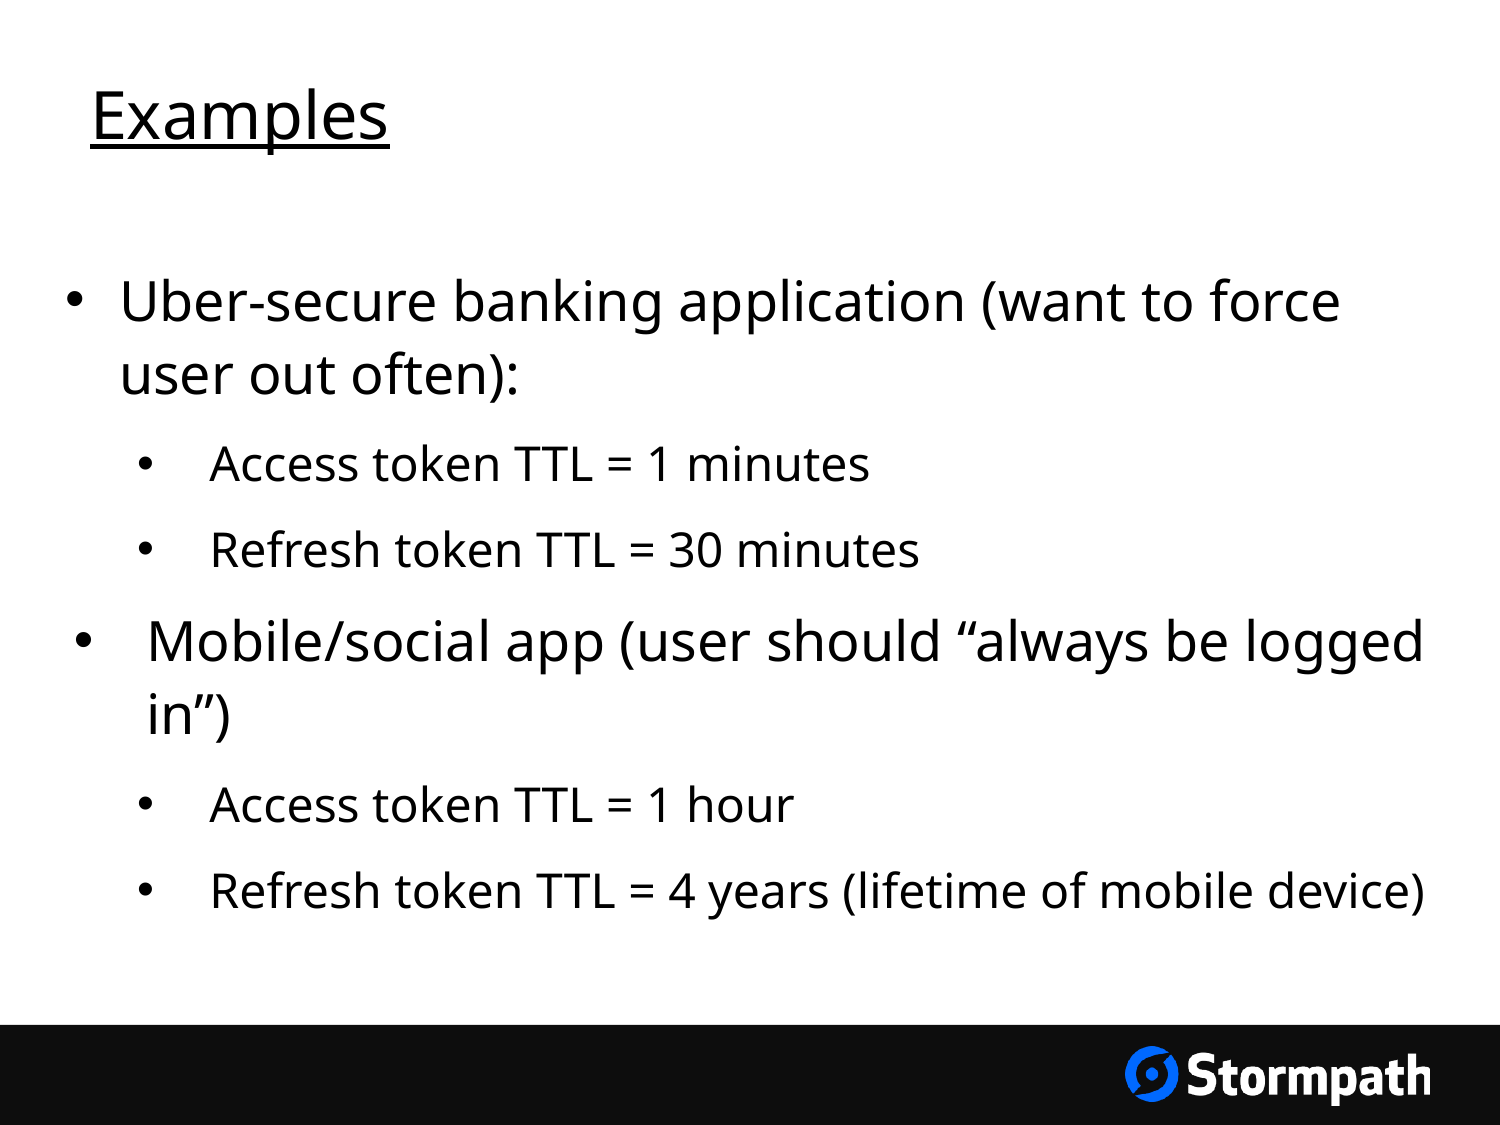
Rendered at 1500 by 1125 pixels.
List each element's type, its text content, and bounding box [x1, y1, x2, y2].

title Examples [75, 62, 1425, 162]
list Uber-secure banking application (want to force user out often): Access token TTL = 1 minutes Refresh token TTL = 30 minutes Mobile/social app (user should “always be logged in”) Access token TTL = 1 hour Refresh token TTL = 4 years (lifetime of mobile device) [50, 162, 1450, 980]
